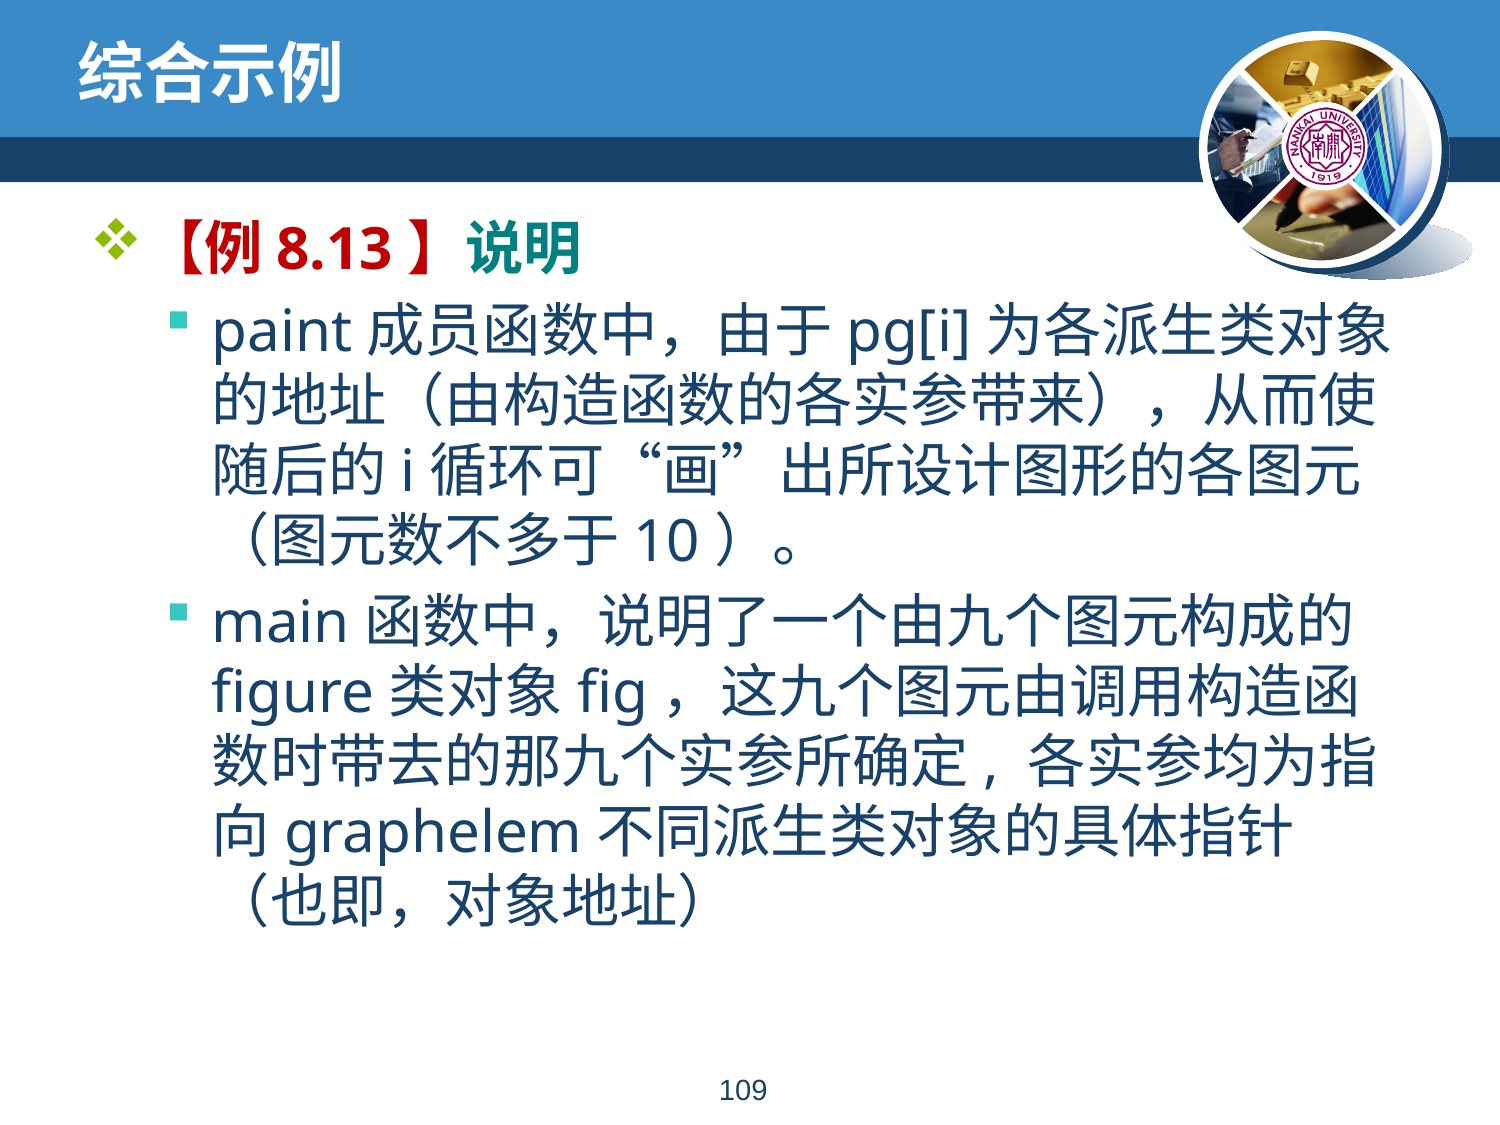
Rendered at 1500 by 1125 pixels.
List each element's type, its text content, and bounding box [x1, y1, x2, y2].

slide_number 108 [607, 1063, 879, 1112]
list 【例8.13】说明 paint成员函数中，由于pg[i]为各派生类对象的地址（由构造函数的各实参带来），从而使随后的i循环可“画”出所设计图形的各图元（图元数不多于10）。 main函数中，说明了一个由九个图元构成的figure类对象fig，这九个图元由调用构造函数时带去的那九个实参所确定, 各实参均为指向graphelem不同派生类对象的具体指针（也即，对象地址） [75, 203, 1425, 1065]
picture [1207, 40, 1433, 203]
title 综合示例 [62, 24, 1275, 118]
